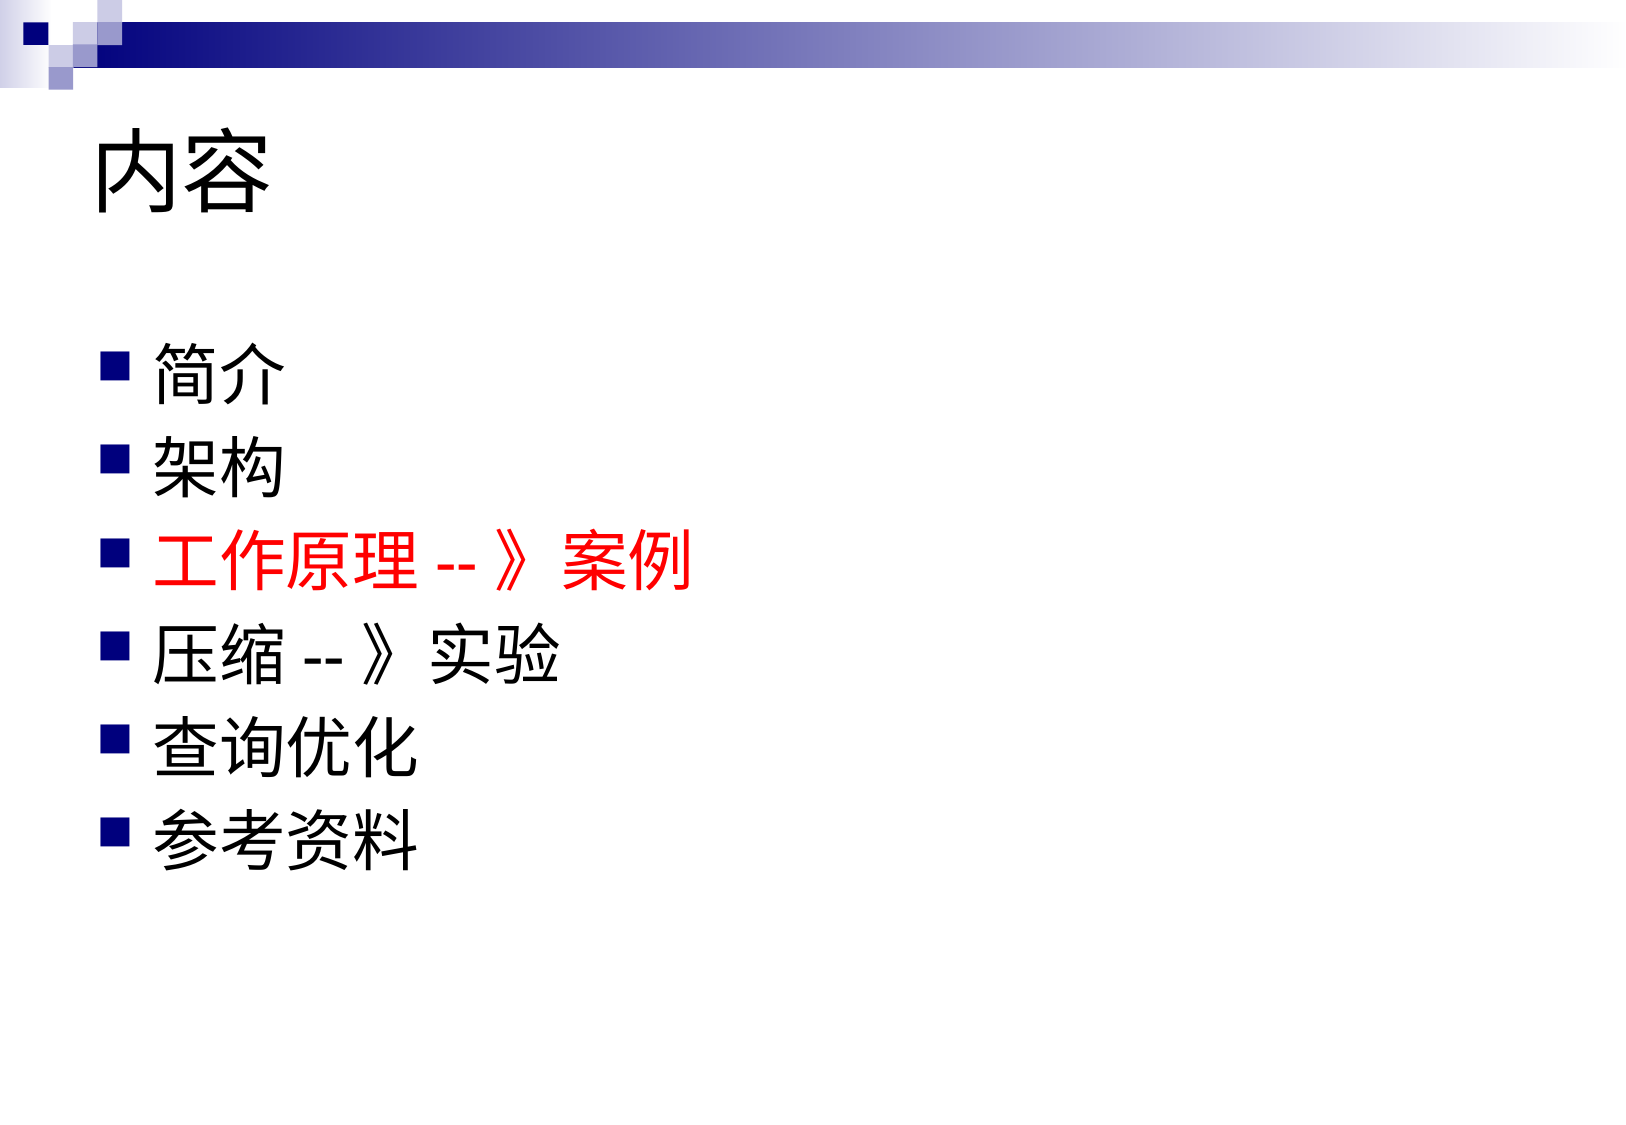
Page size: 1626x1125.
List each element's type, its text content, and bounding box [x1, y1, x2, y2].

title 内容 [75, 75, 1538, 263]
list 简介 架构 工作原理--》案例 压缩--》实验 查询优化 参考资料 [81, 324, 1544, 1005]
